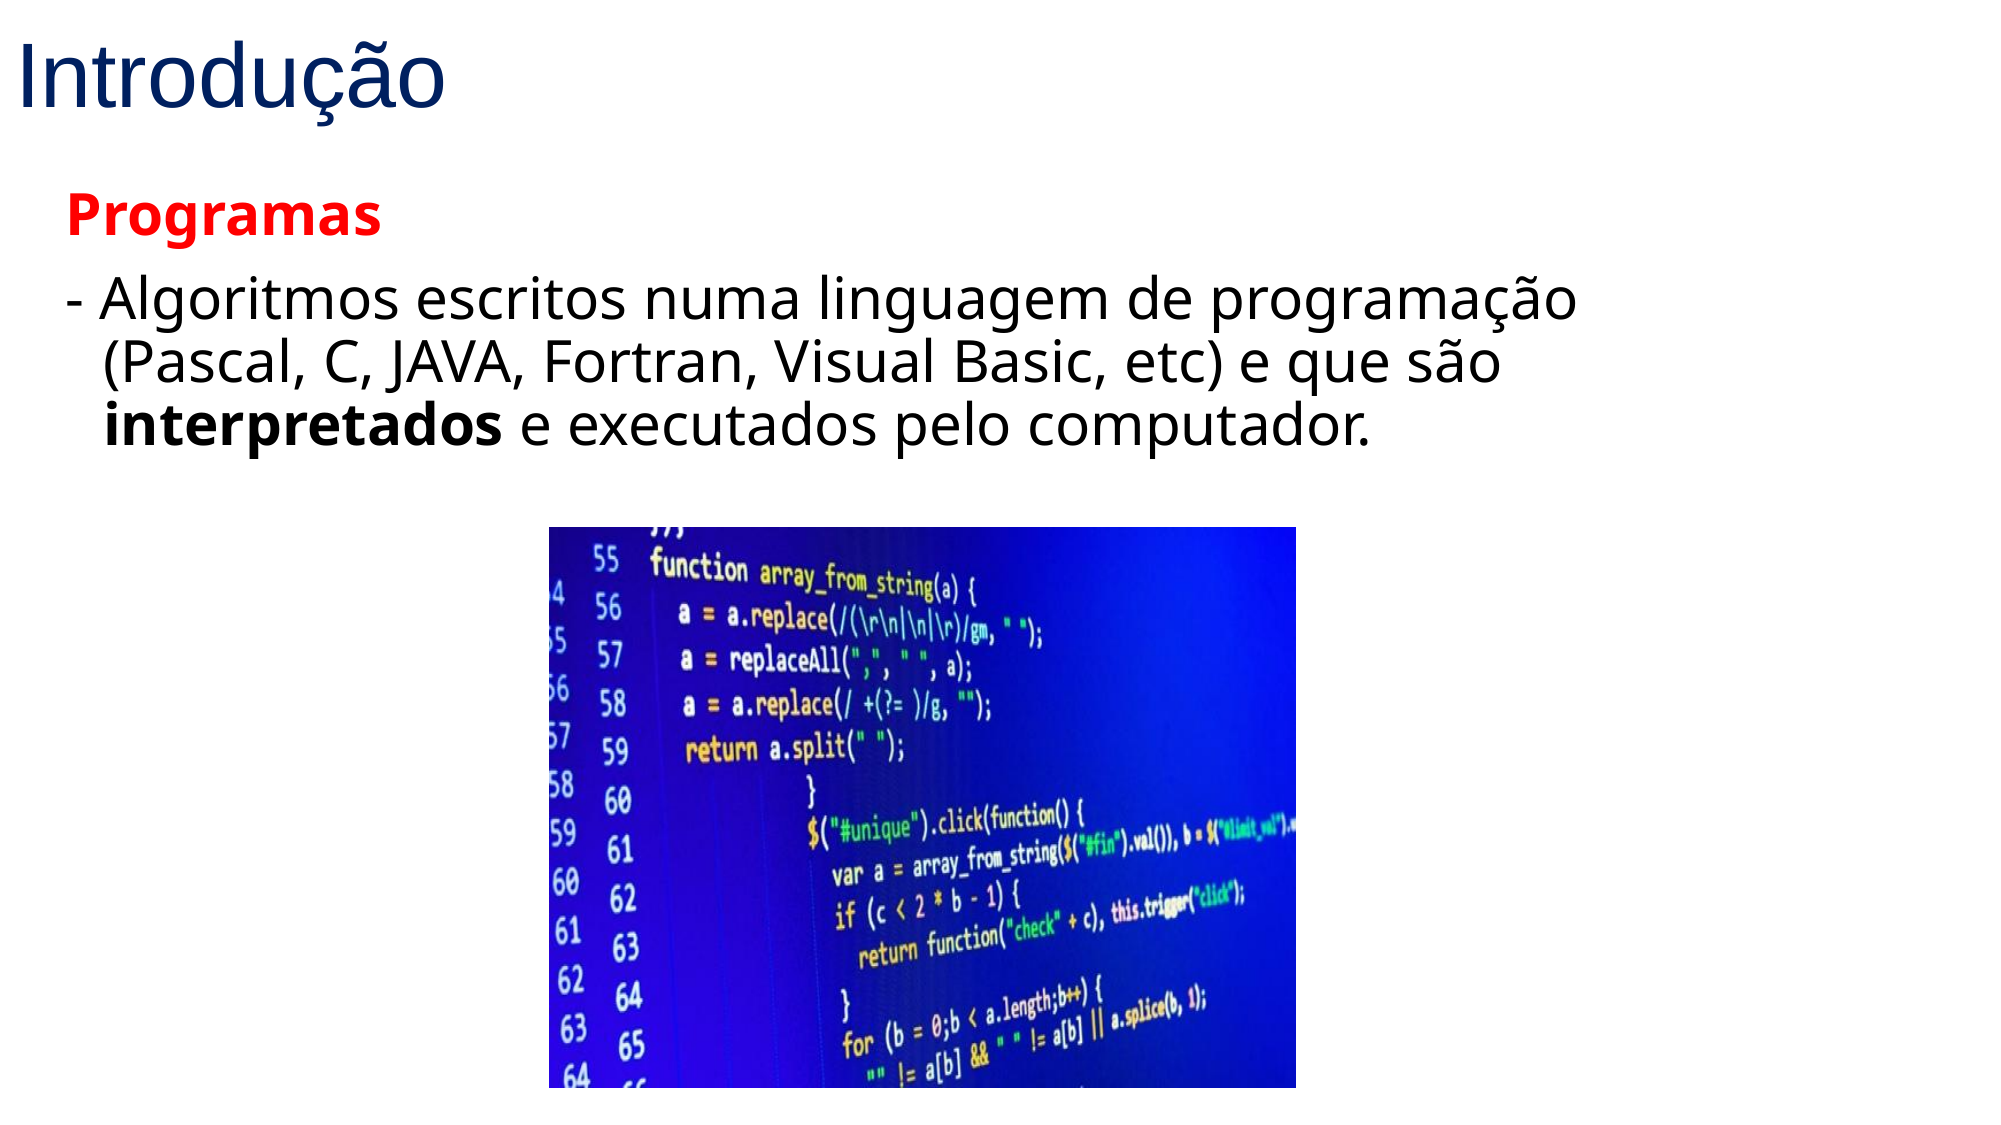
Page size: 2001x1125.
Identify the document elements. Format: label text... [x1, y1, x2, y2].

picture [549, 527, 1296, 1088]
list Programas - Algoritmos escritos numa linguagem de programação (Pascal, C, JAVA, Fortran, Visual Basic, etc) e que são interpretados e executados pelo computador. [50, 177, 1776, 892]
title Introdução [0, 0, 1725, 157]
